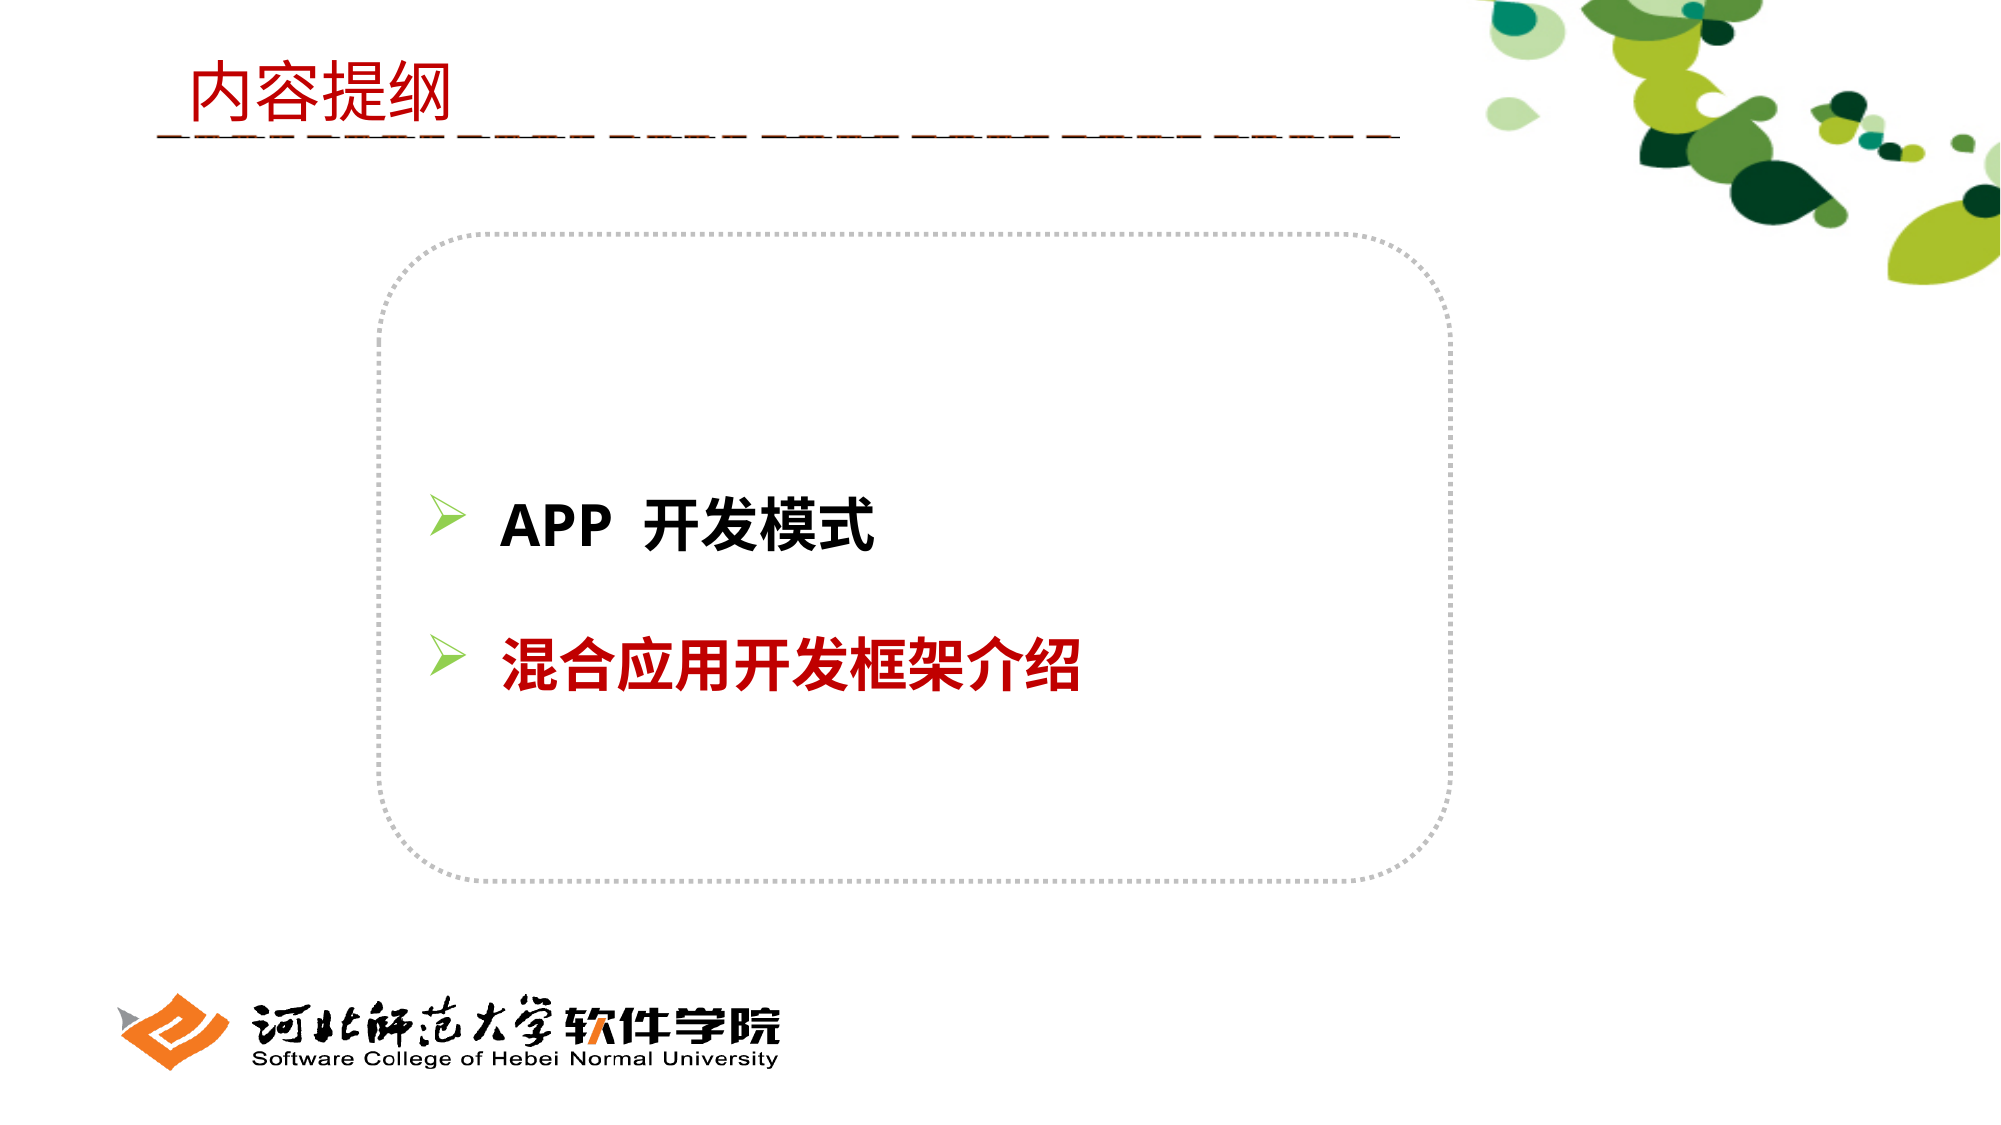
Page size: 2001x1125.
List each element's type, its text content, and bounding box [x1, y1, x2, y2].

picture [0, 0, 2001, 1125]
text_box 内容提纲 [172, 42, 696, 138]
text_box APP 开发模式 混合应用开发框架介绍 [378, 234, 1451, 882]
